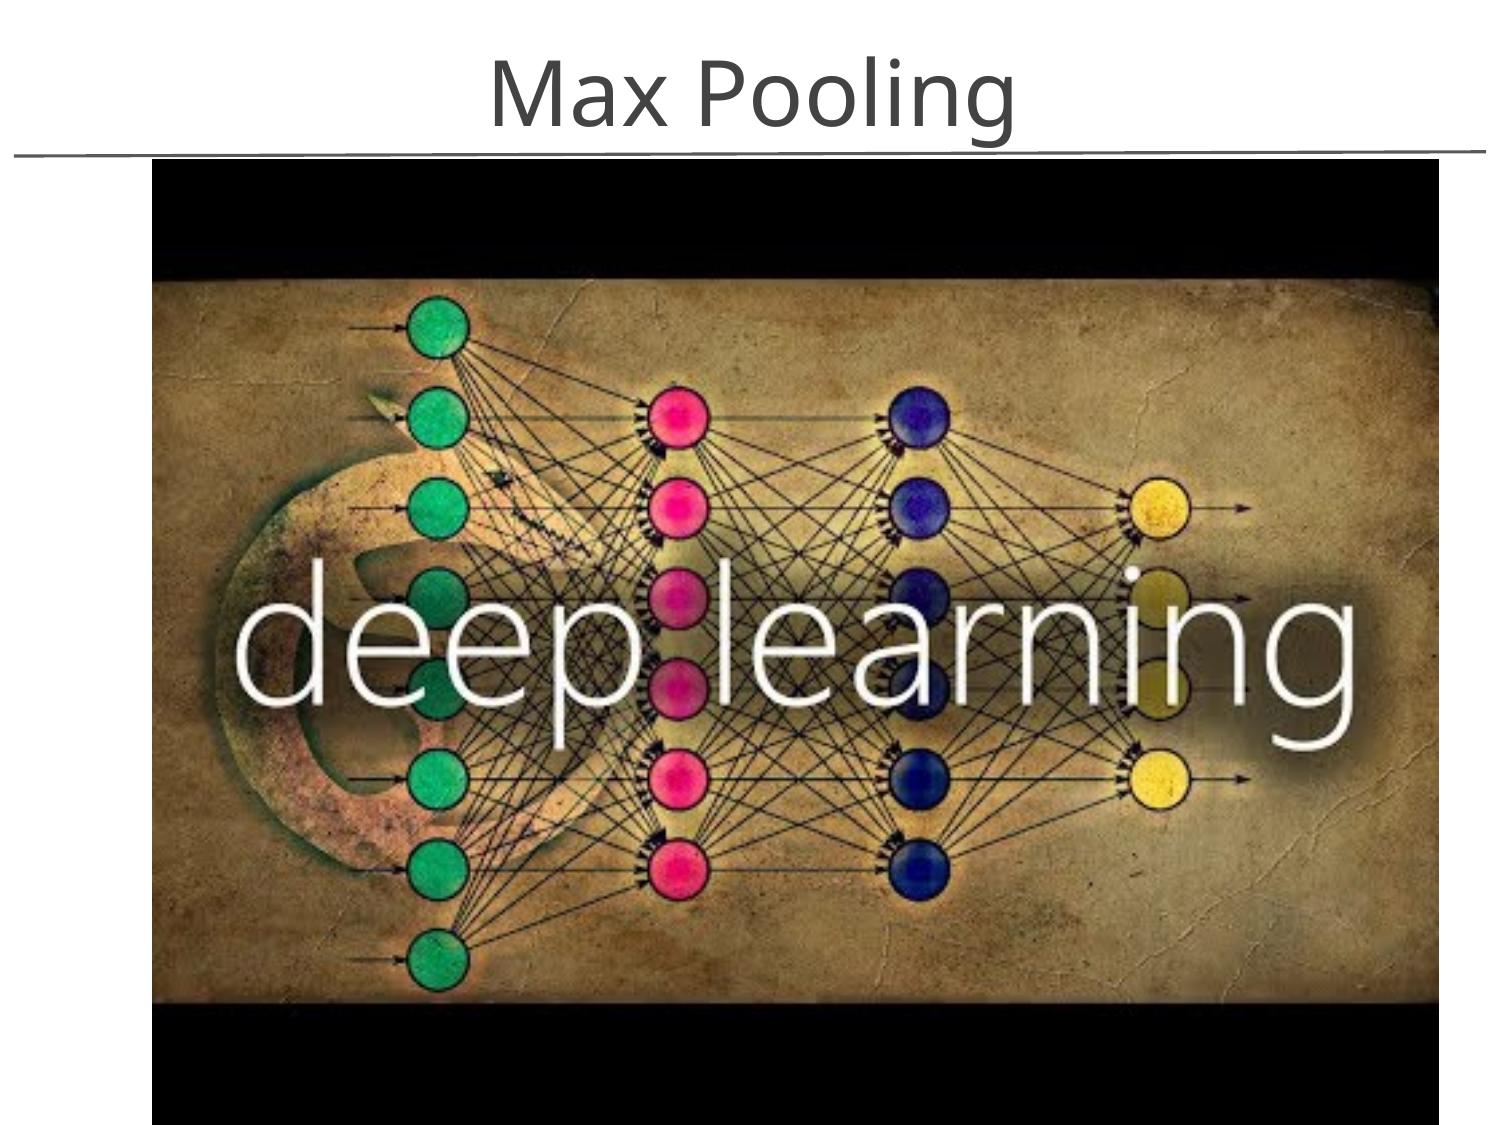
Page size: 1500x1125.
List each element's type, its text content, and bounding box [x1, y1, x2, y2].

text_box Max Pooling [21, 27, 1487, 151]
picture [151, 159, 1440, 1125]
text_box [13, 151, 1487, 157]
